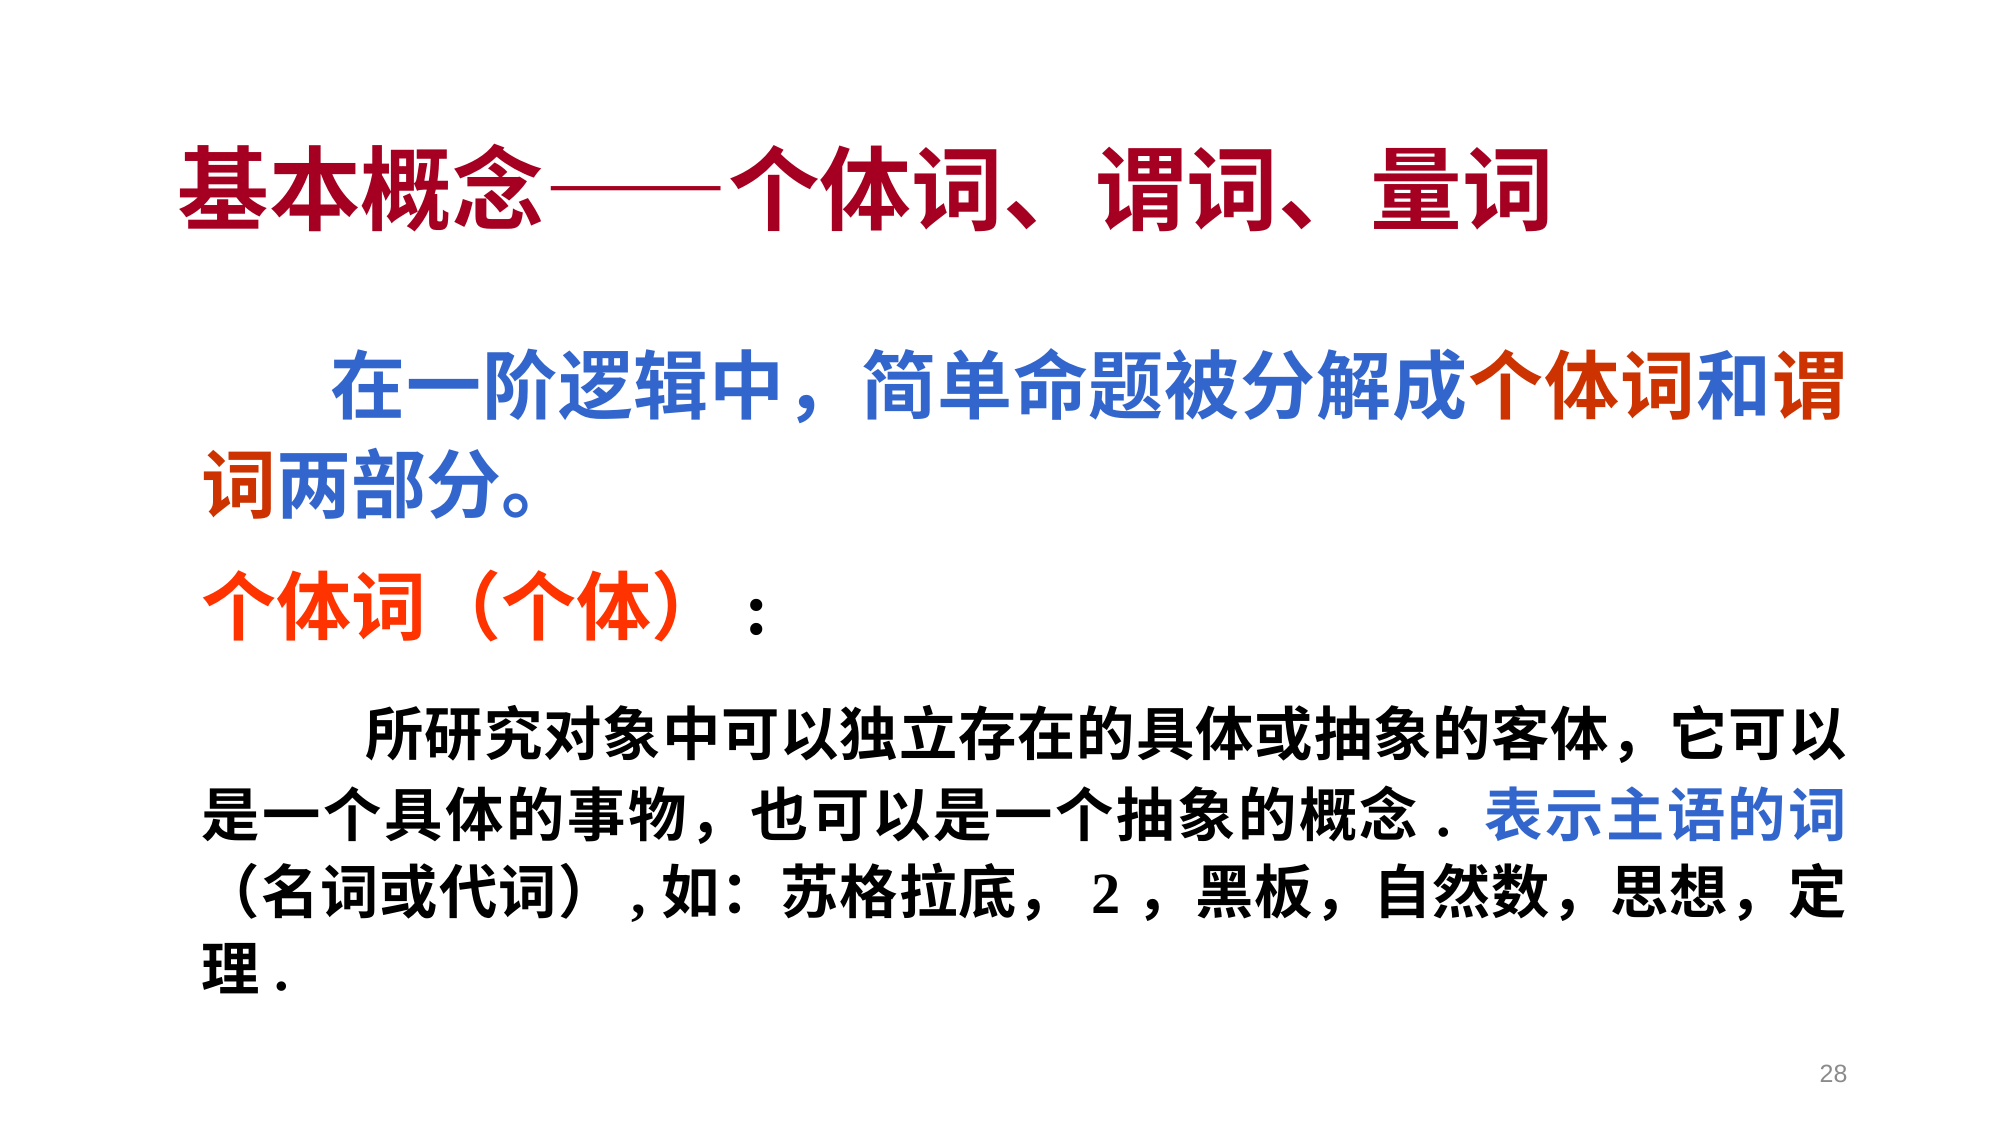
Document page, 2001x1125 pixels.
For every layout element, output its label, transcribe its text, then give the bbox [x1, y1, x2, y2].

slide_number 28 [1412, 1042, 1863, 1103]
list 在一阶逻辑中，简单命题被分解成个体词和谓词两部分。 个体词（个体）: 所研究对象中可以独立存在的具体或抽象的客体，它可以是一个具体的事物，也可以是一个抽象的概念. 表示主语的词（名词或代词）,如：苏格拉底，2，黑板，自然数，思想，定理. [186, 322, 1863, 1041]
text_box 基本概念——个体词、谓词、量词 [162, 84, 1888, 303]
